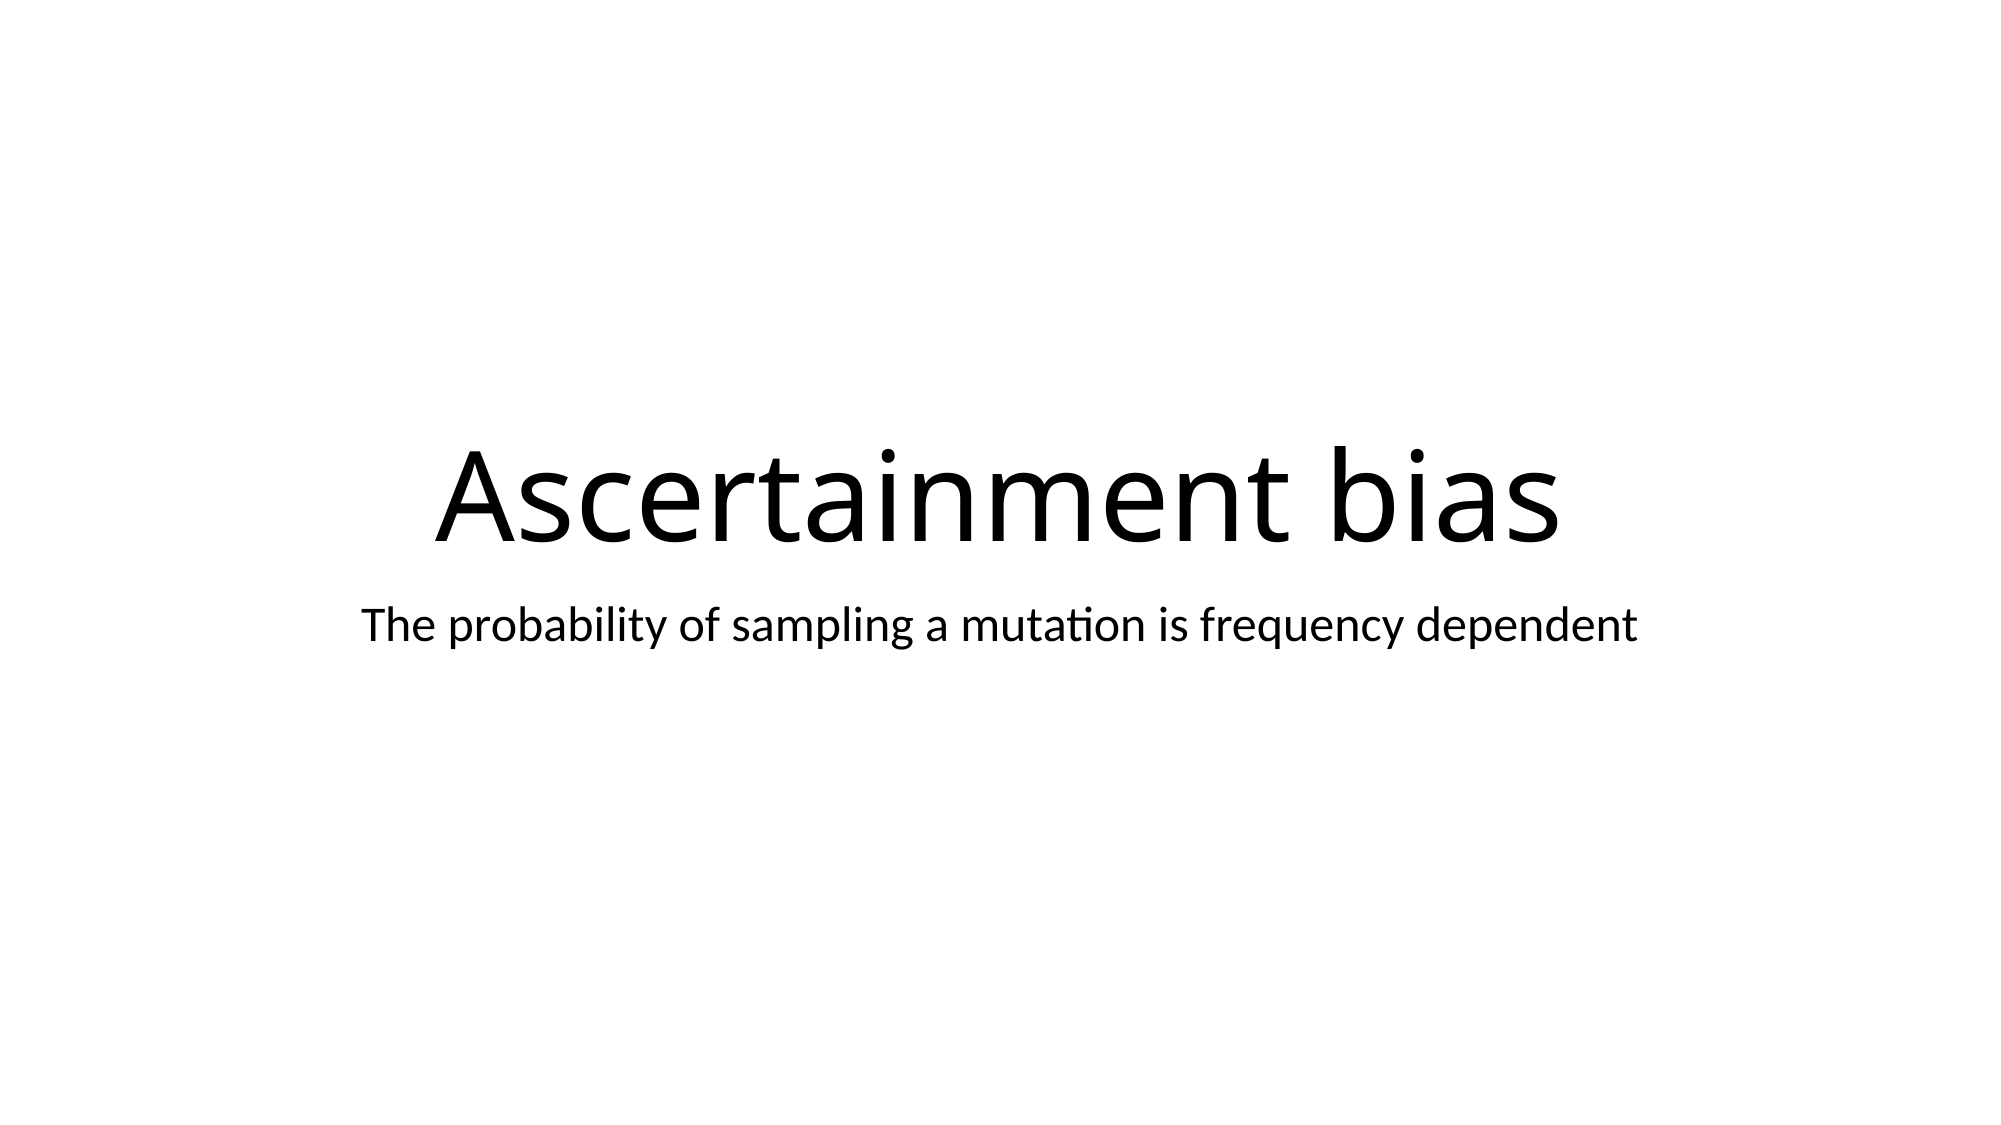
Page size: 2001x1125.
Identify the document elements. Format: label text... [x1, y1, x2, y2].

title Ascertainment bias [249, 184, 1750, 576]
subtitle The probability of sampling a mutation is frequency dependent [249, 590, 1750, 863]
